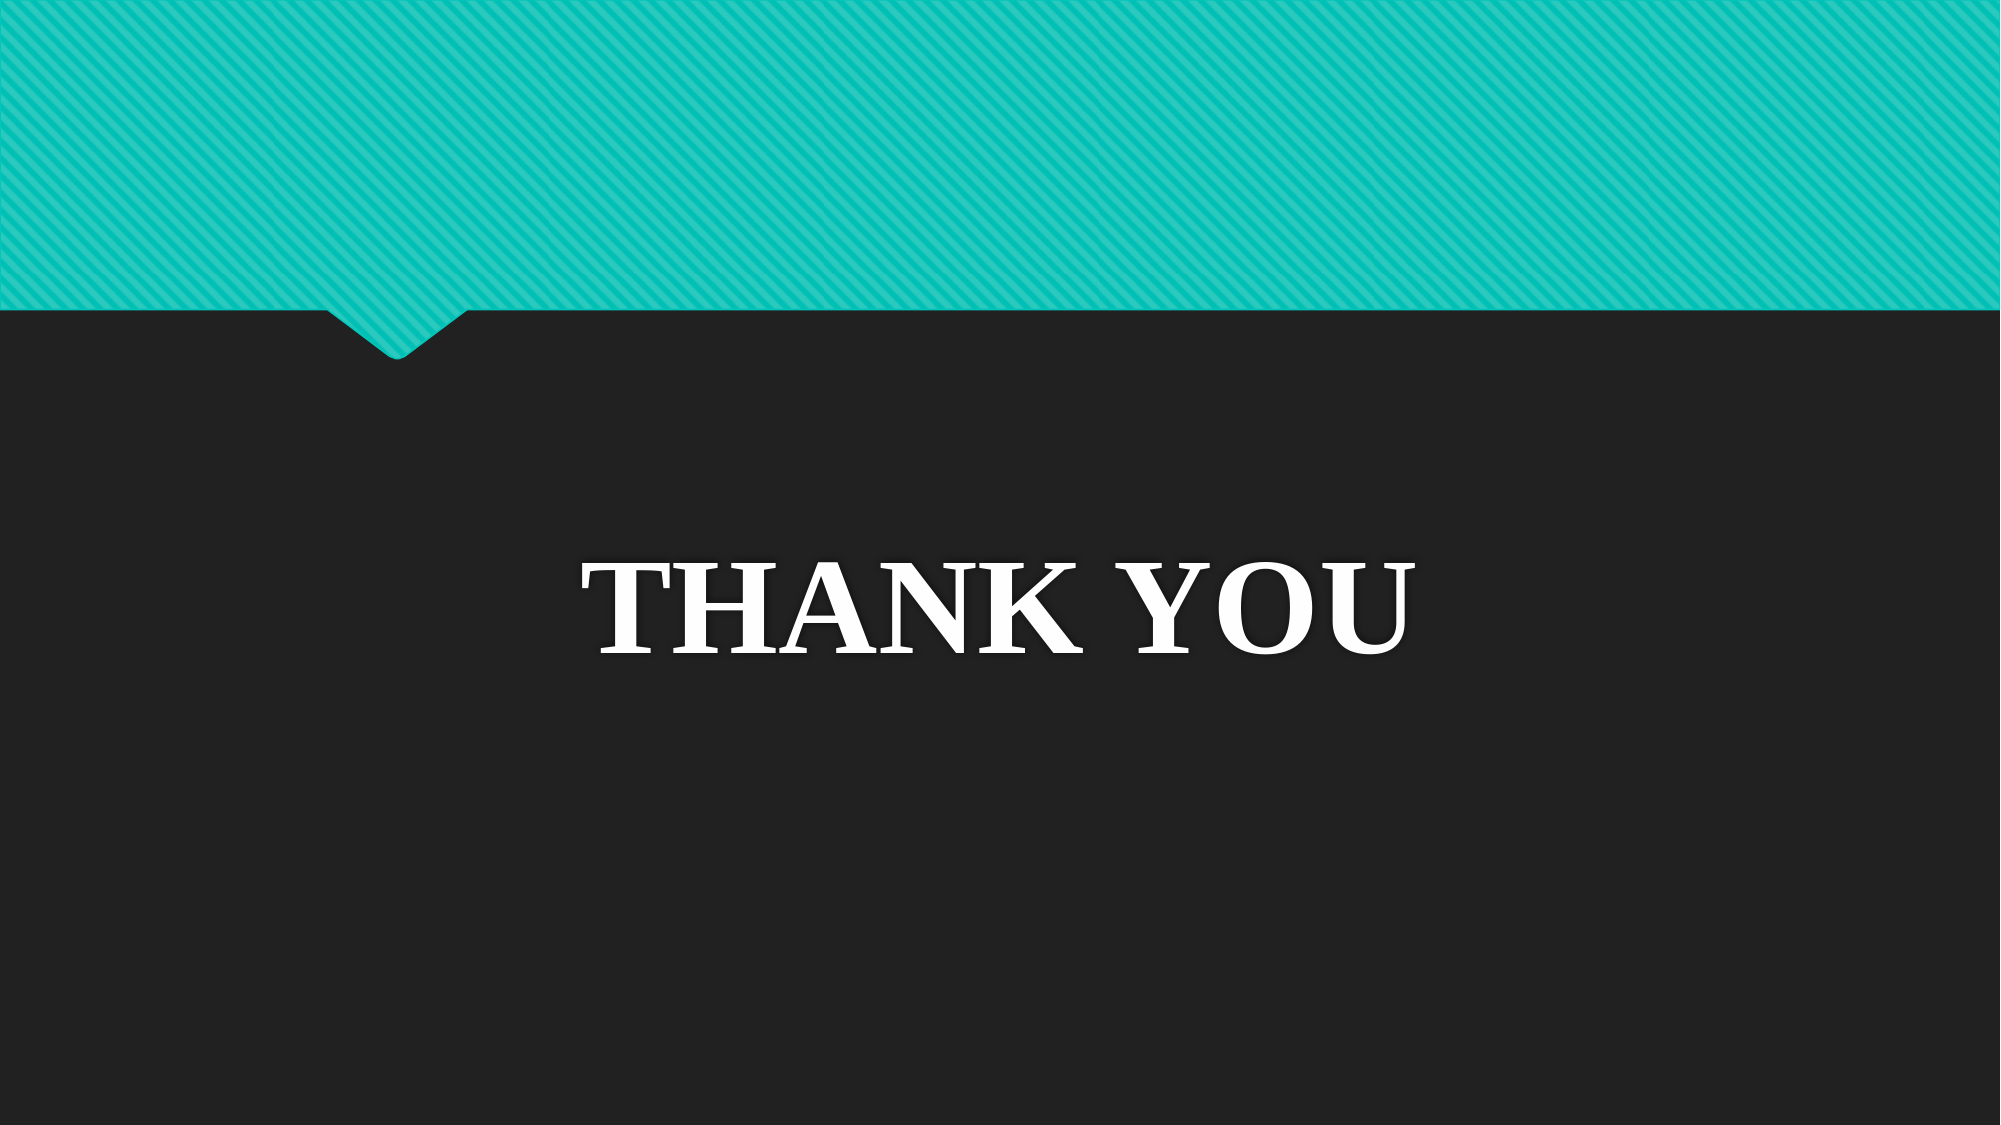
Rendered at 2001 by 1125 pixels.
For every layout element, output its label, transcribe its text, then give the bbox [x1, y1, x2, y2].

title THANK YOU [448, 436, 1552, 689]
